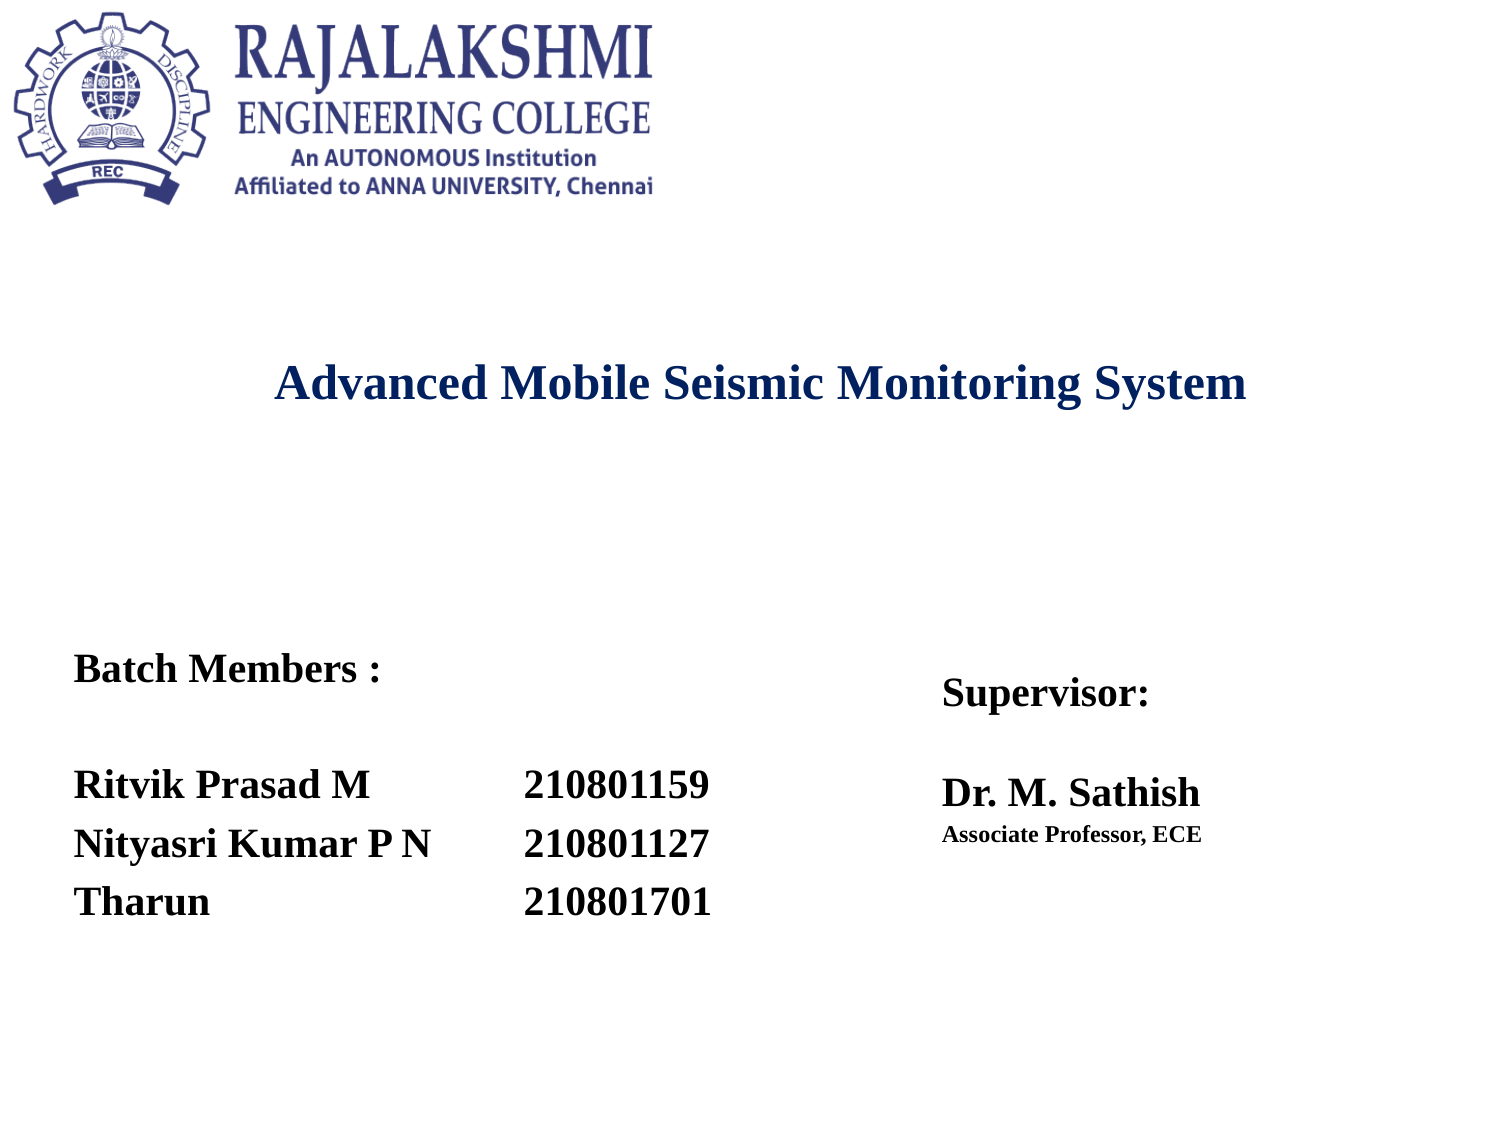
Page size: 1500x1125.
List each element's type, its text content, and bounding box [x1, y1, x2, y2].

picture [0, 0, 669, 216]
list Batch Members : Ritvik Prasad M 210801159 Nityasri Kumar P N 210801127 Tharun 210801701 [58, 632, 886, 1062]
title Advanced Mobile Seismic Monitoring System [110, 215, 1412, 665]
text_box Supervisor: Dr. M. Sathish Associate Professor, ECE [927, 656, 1412, 1007]
